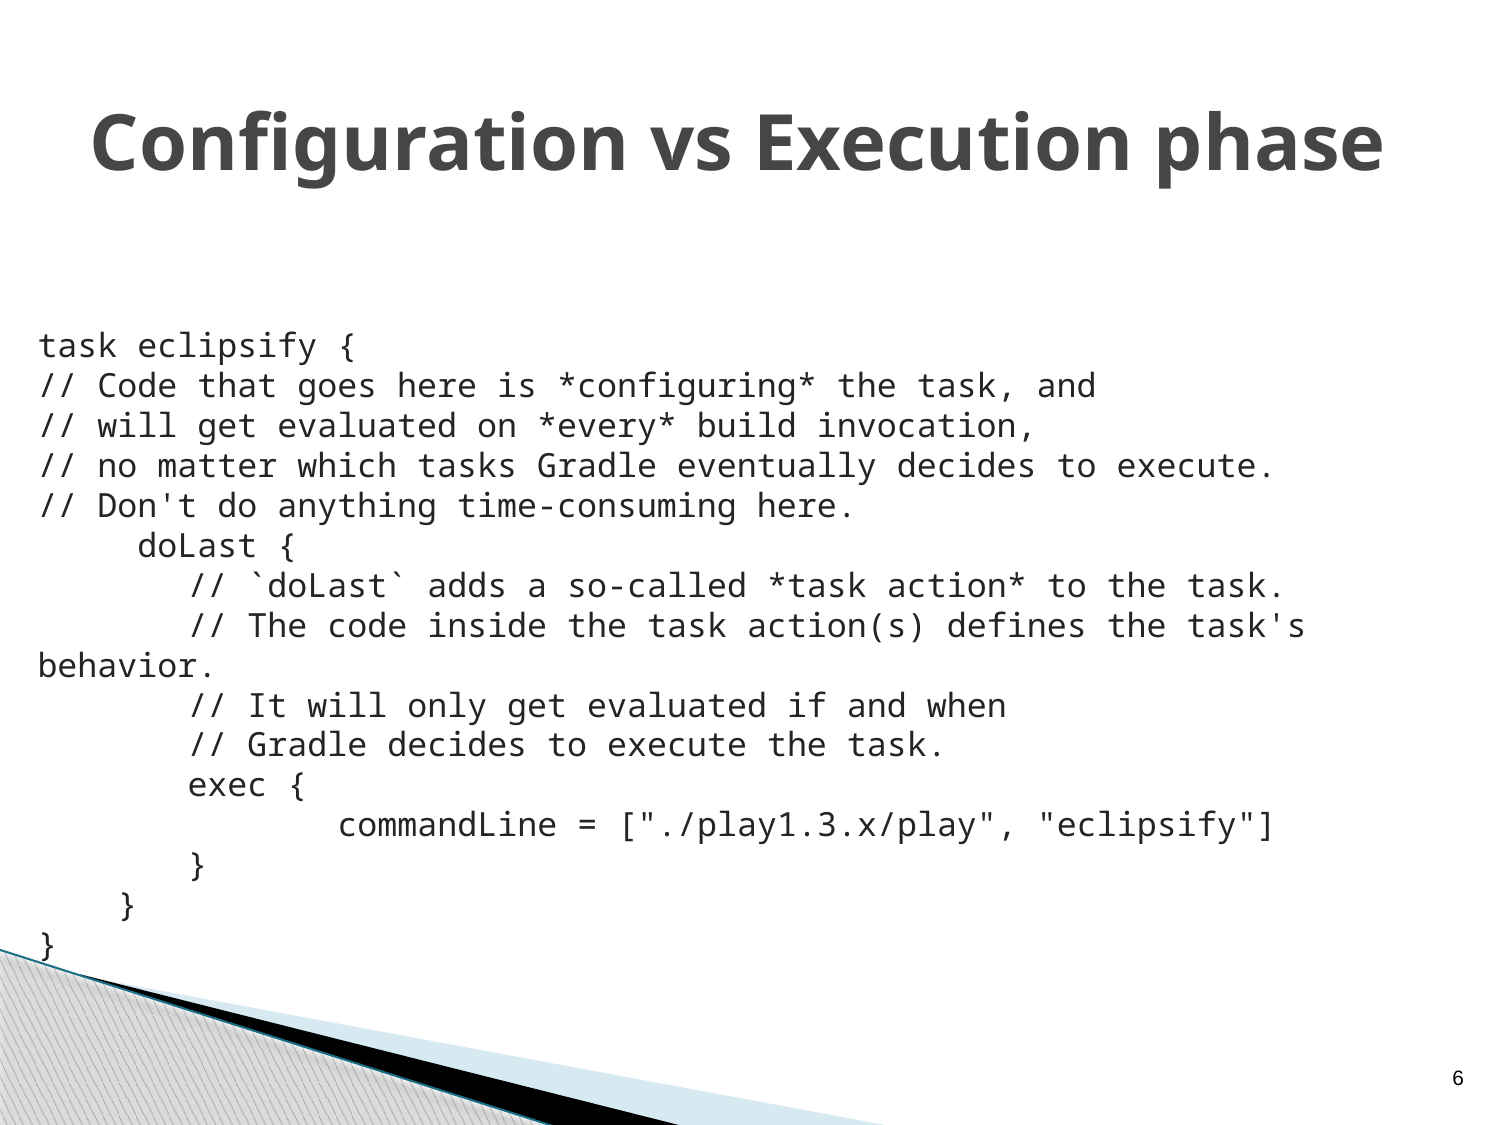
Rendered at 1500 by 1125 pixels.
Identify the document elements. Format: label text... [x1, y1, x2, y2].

title Configuration vs Execution phase [75, 45, 1425, 233]
text_box task eclipsify { // Code that goes here is *configuring* the task, and // will get evaluated on *every* build invocation, // no matter which tasks Gradle eventually decides to execute. // Don't do anything time-consuming here. doLast { // `doLast` adds a so-called *task action* to the task. // The code inside the task action(s) defines the task's behavior. // It will only get evaluated if and when // Gradle decides to execute the task. exec { commandLine = ["./play1.3.x/play", "eclipsify"] } } } [37, 324, 1413, 964]
slide_number 6 [1418, 1037, 1479, 1098]
